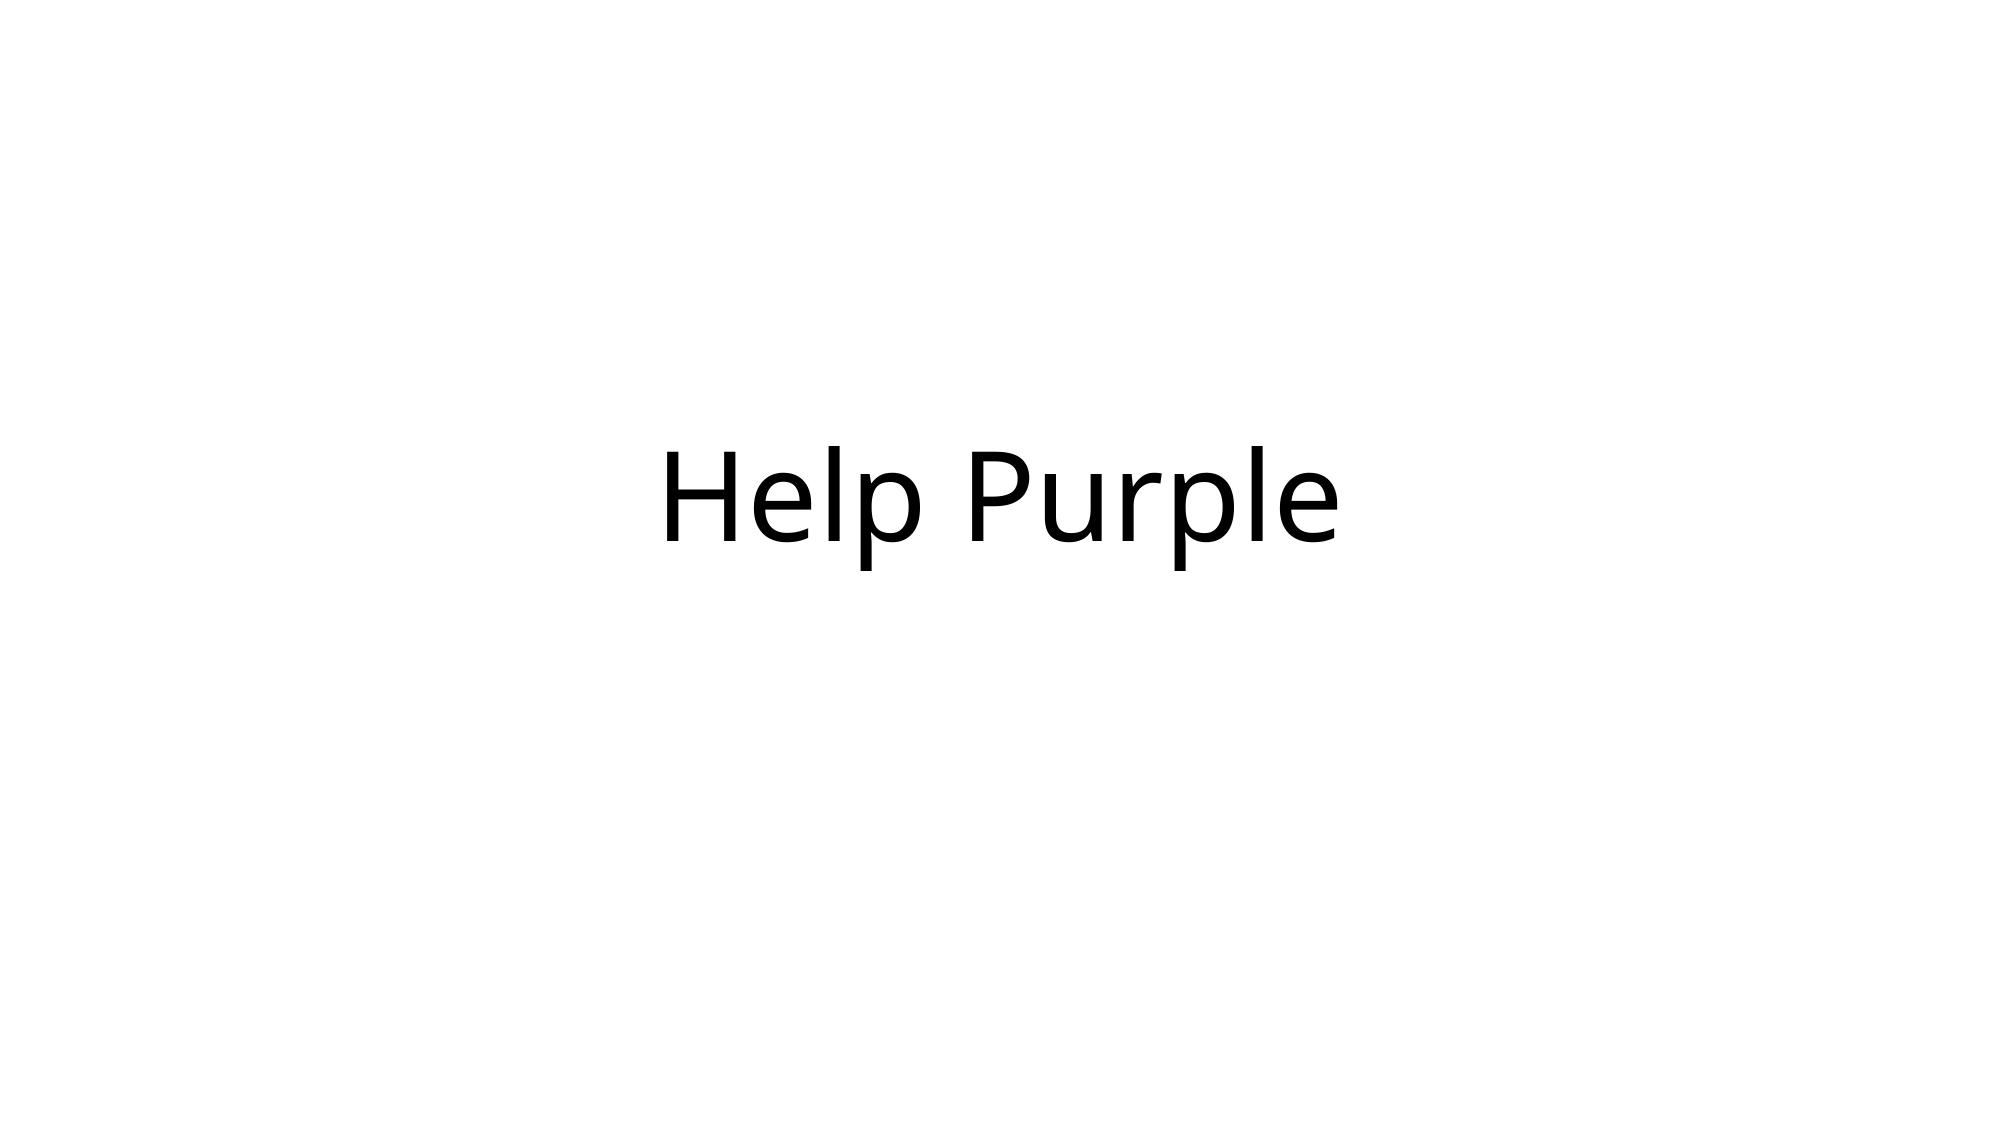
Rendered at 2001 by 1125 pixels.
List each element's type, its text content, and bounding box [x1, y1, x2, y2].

title Help Purple [249, 184, 1750, 576]
